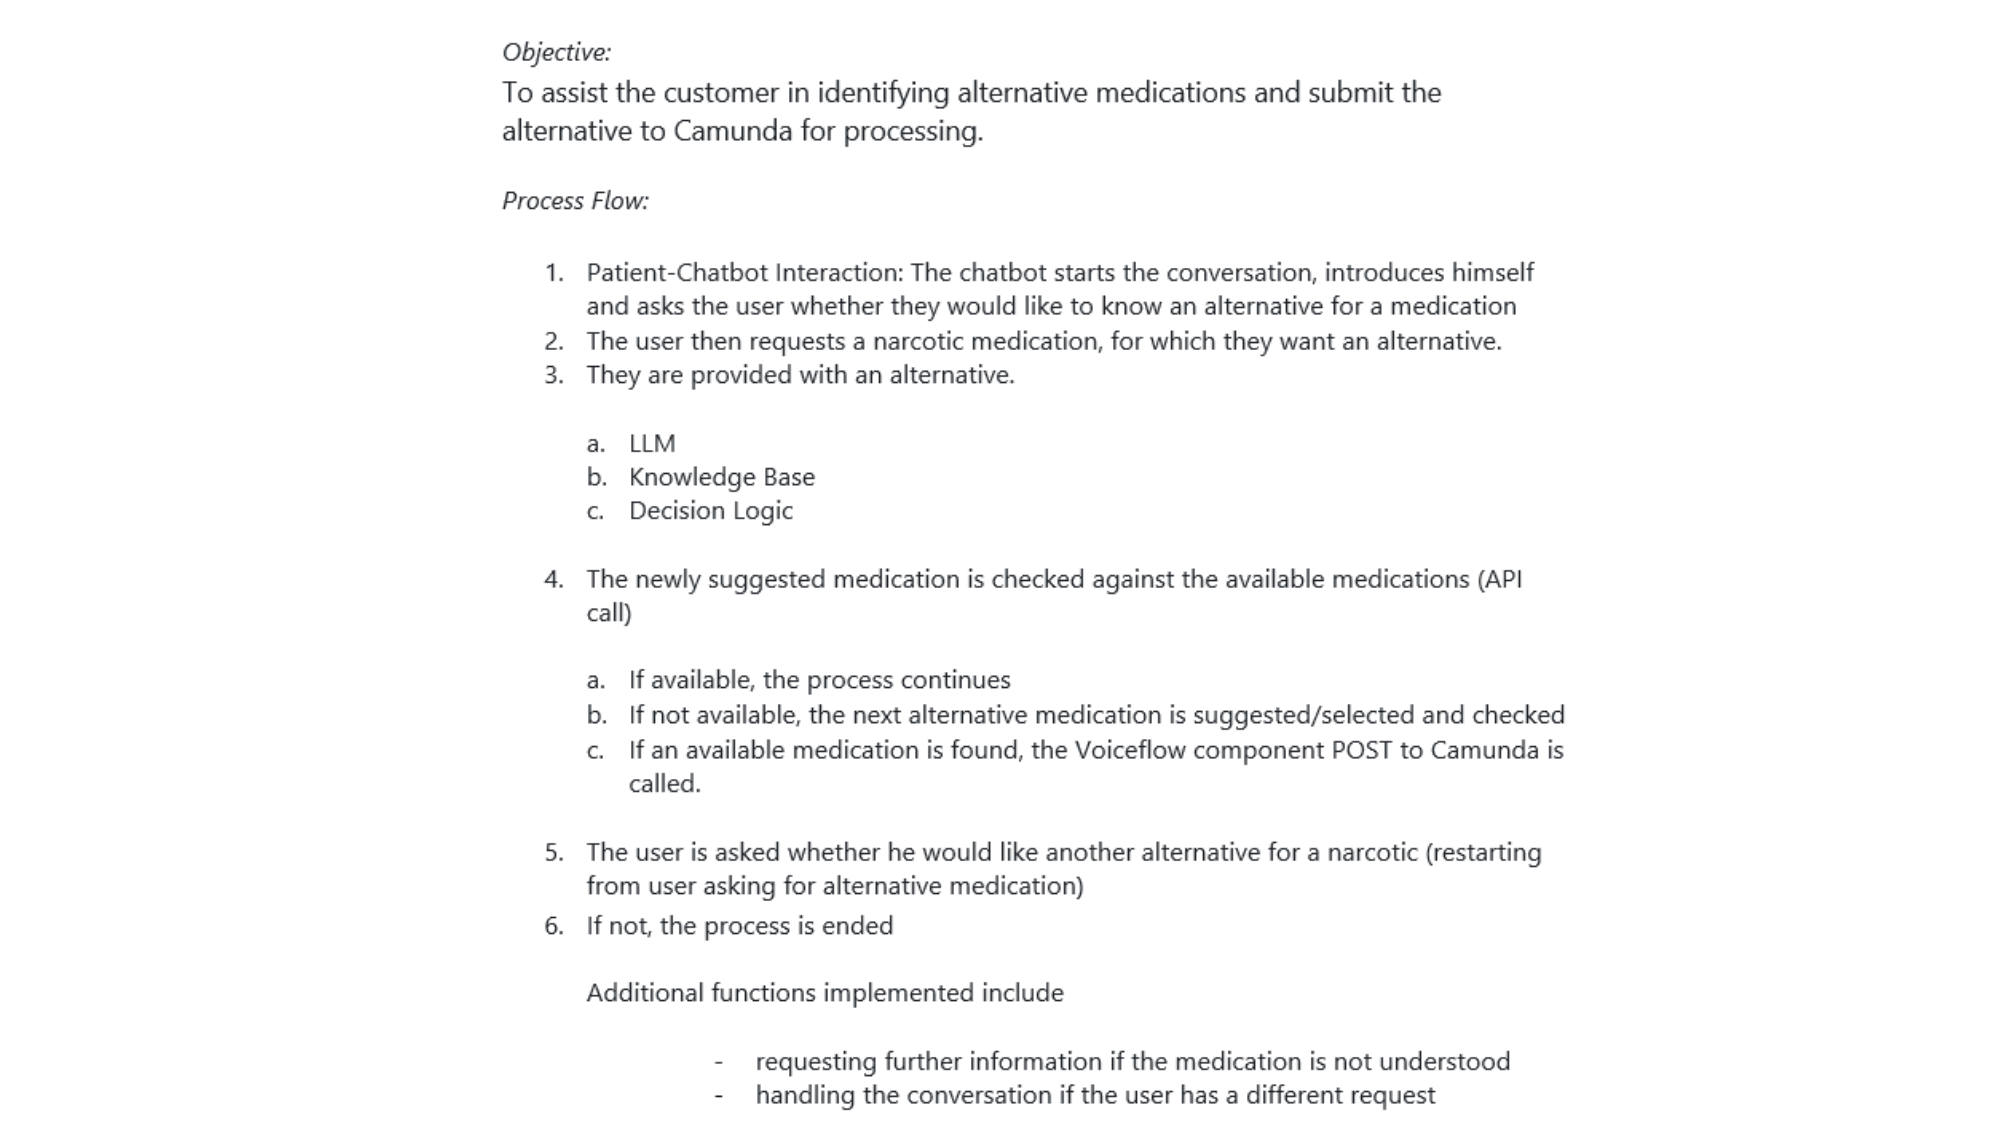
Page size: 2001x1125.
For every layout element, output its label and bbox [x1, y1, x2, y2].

picture [496, 29, 1594, 1123]
